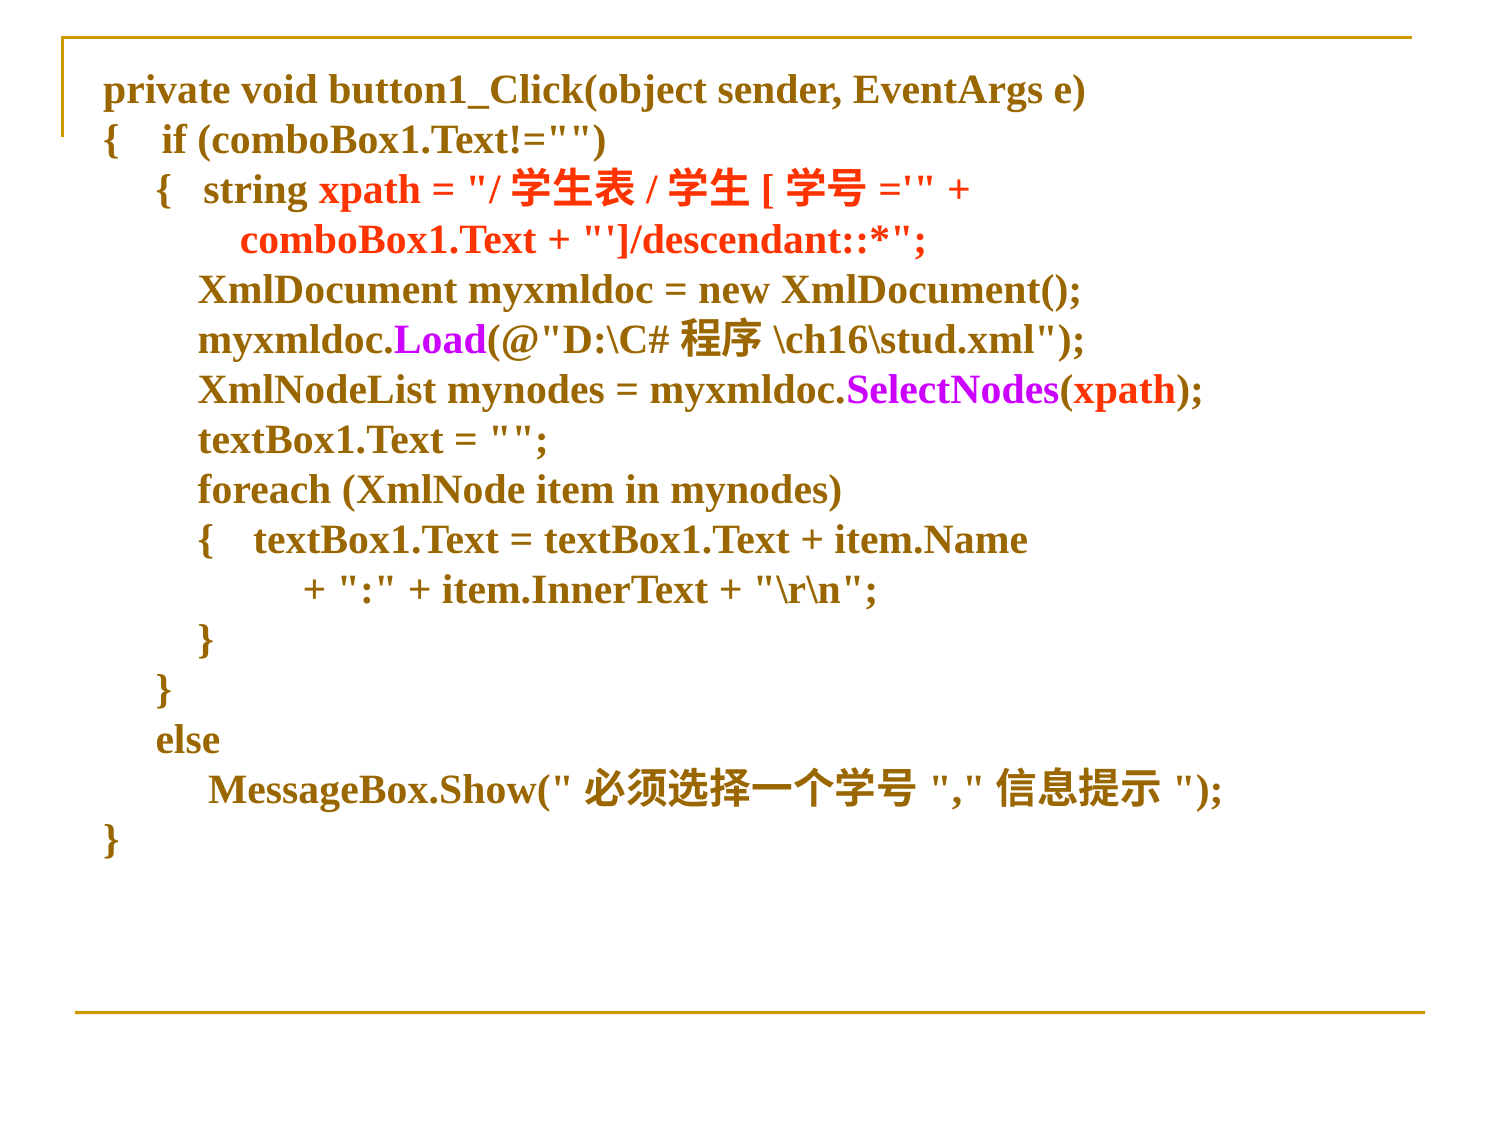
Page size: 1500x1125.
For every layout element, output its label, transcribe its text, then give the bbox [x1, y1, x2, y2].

text_box private void button1_Click(object sender, EventArgs e) { if (comboBox1.Text!="") { string xpath = "/学生表/学生[学号='" + comboBox1.Text + "']/descendant::*"; XmlDocument myxmldoc = new XmlDocument(); myxmldoc.Load(@"D:\C#程序\ch16\stud.xml"); XmlNodeList mynodes = myxmldoc.SelectNodes(xpath); textBox1.Text = ""; foreach (XmlNode item in mynodes) { textBox1.Text = textBox1.Text + item.Name + ":" + item.InnerText + "\r\n"; } } else MessageBox.Show("必须选择一个学号","信息提示"); } [88, 54, 1294, 870]
